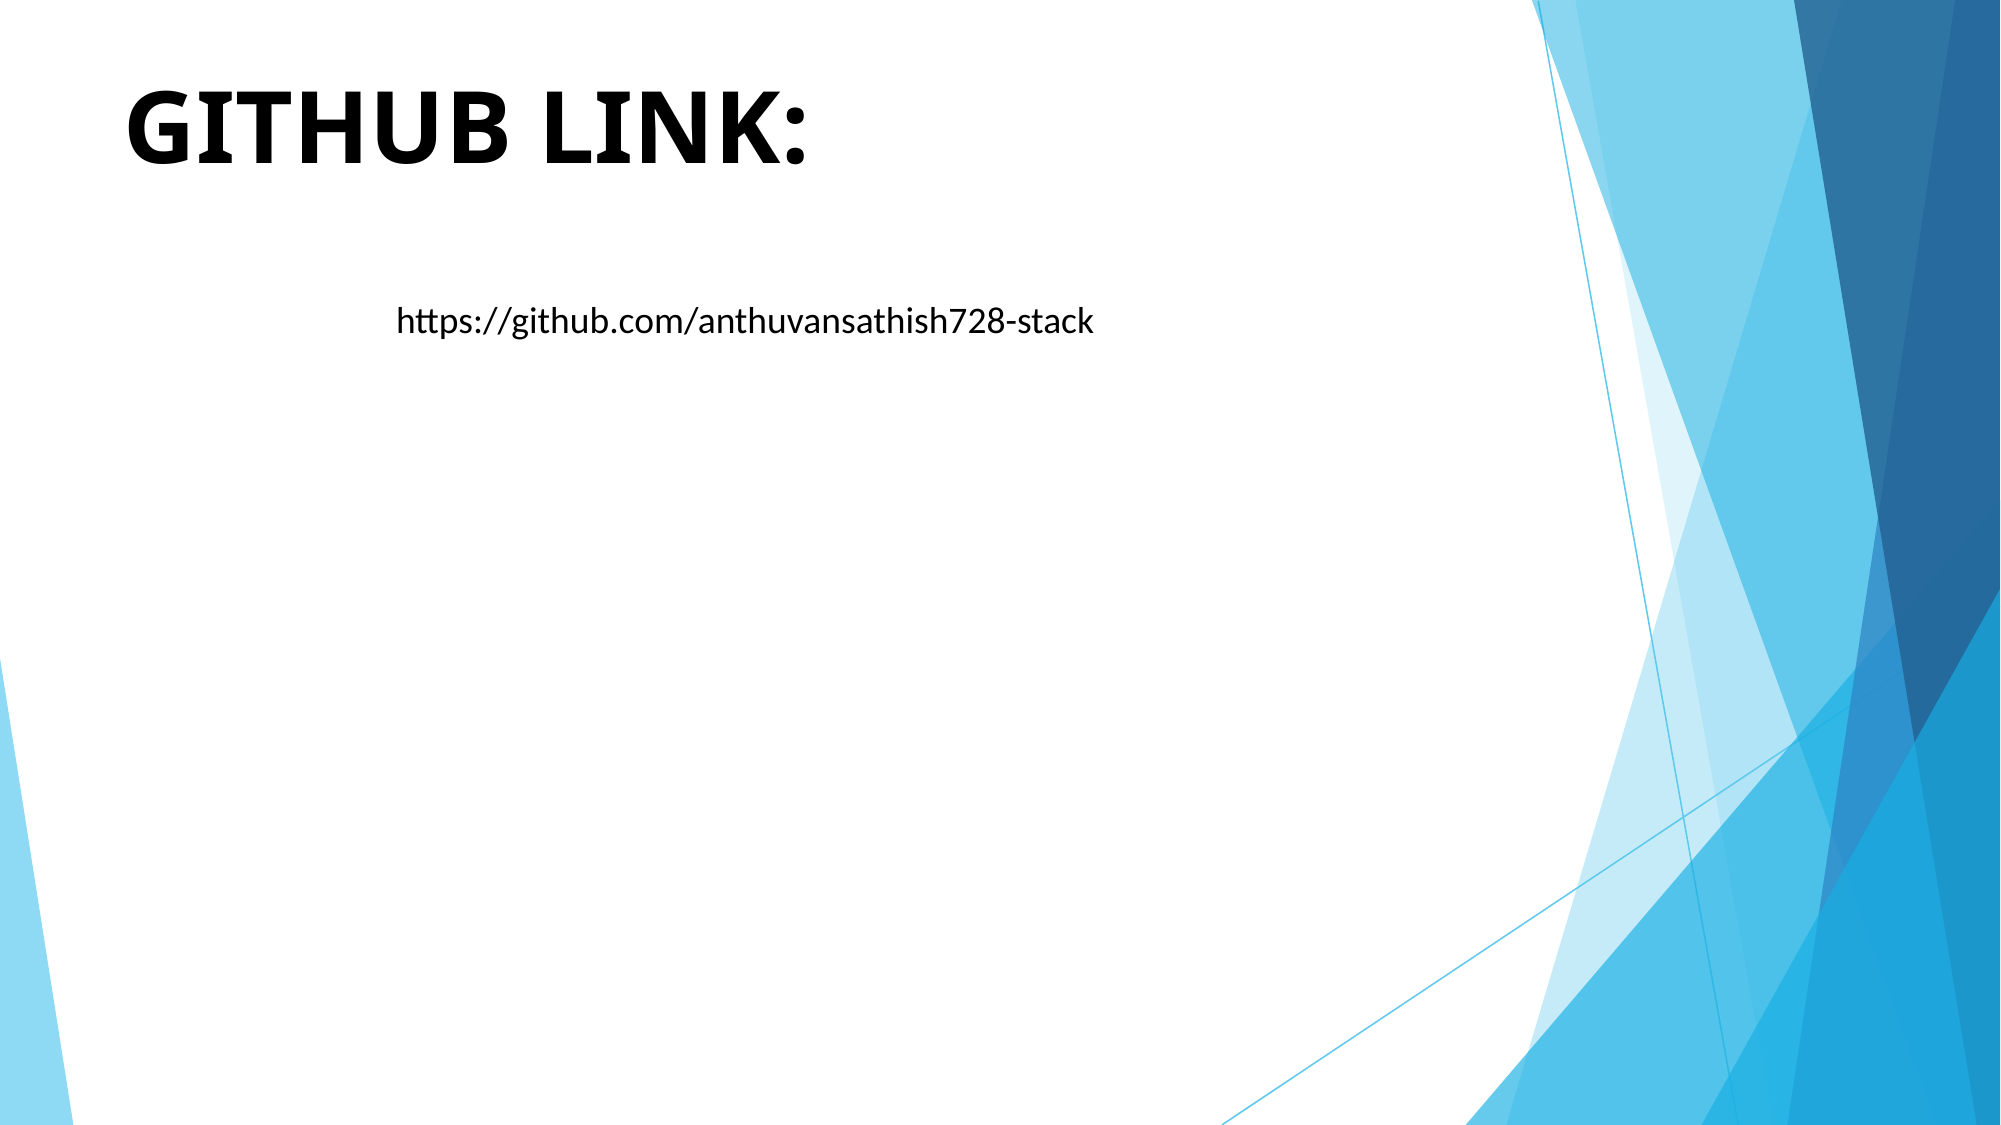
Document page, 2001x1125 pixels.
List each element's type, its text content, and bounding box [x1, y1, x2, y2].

list https://github.com/anthuvansathish728-stack [396, 296, 2000, 563]
title GITHUB LINK: [123, 63, 1877, 188]
